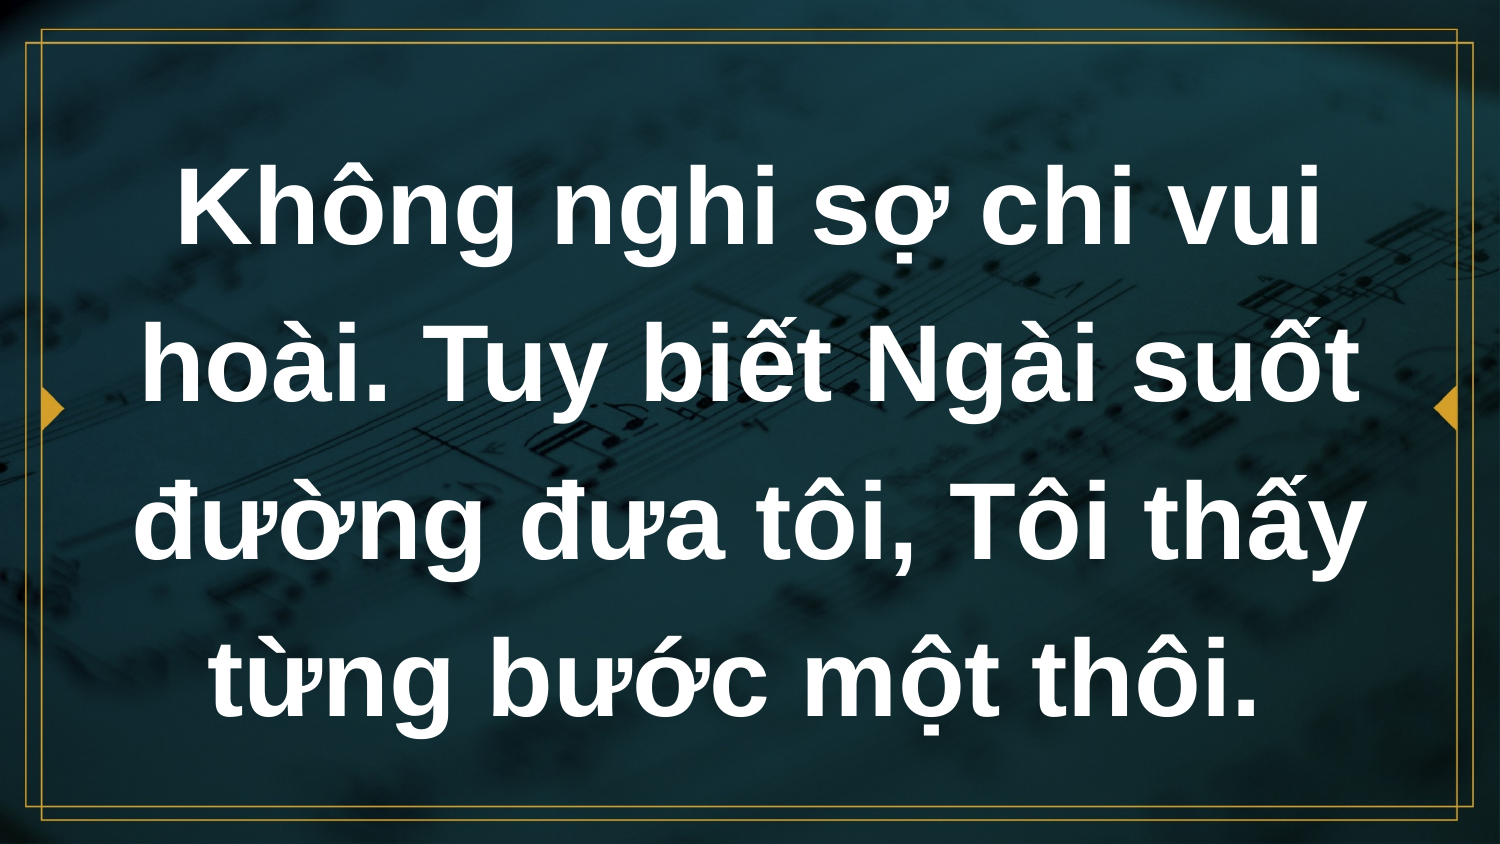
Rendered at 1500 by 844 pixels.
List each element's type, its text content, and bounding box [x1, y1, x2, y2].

title Không nghi sợ chi vui hoài. Tuy biết Ngài suốt đường đưa tôi, Tôi thấy từng bước một thôi. [41, 40, 1459, 808]
picture [0, 0, 1500, 844]
